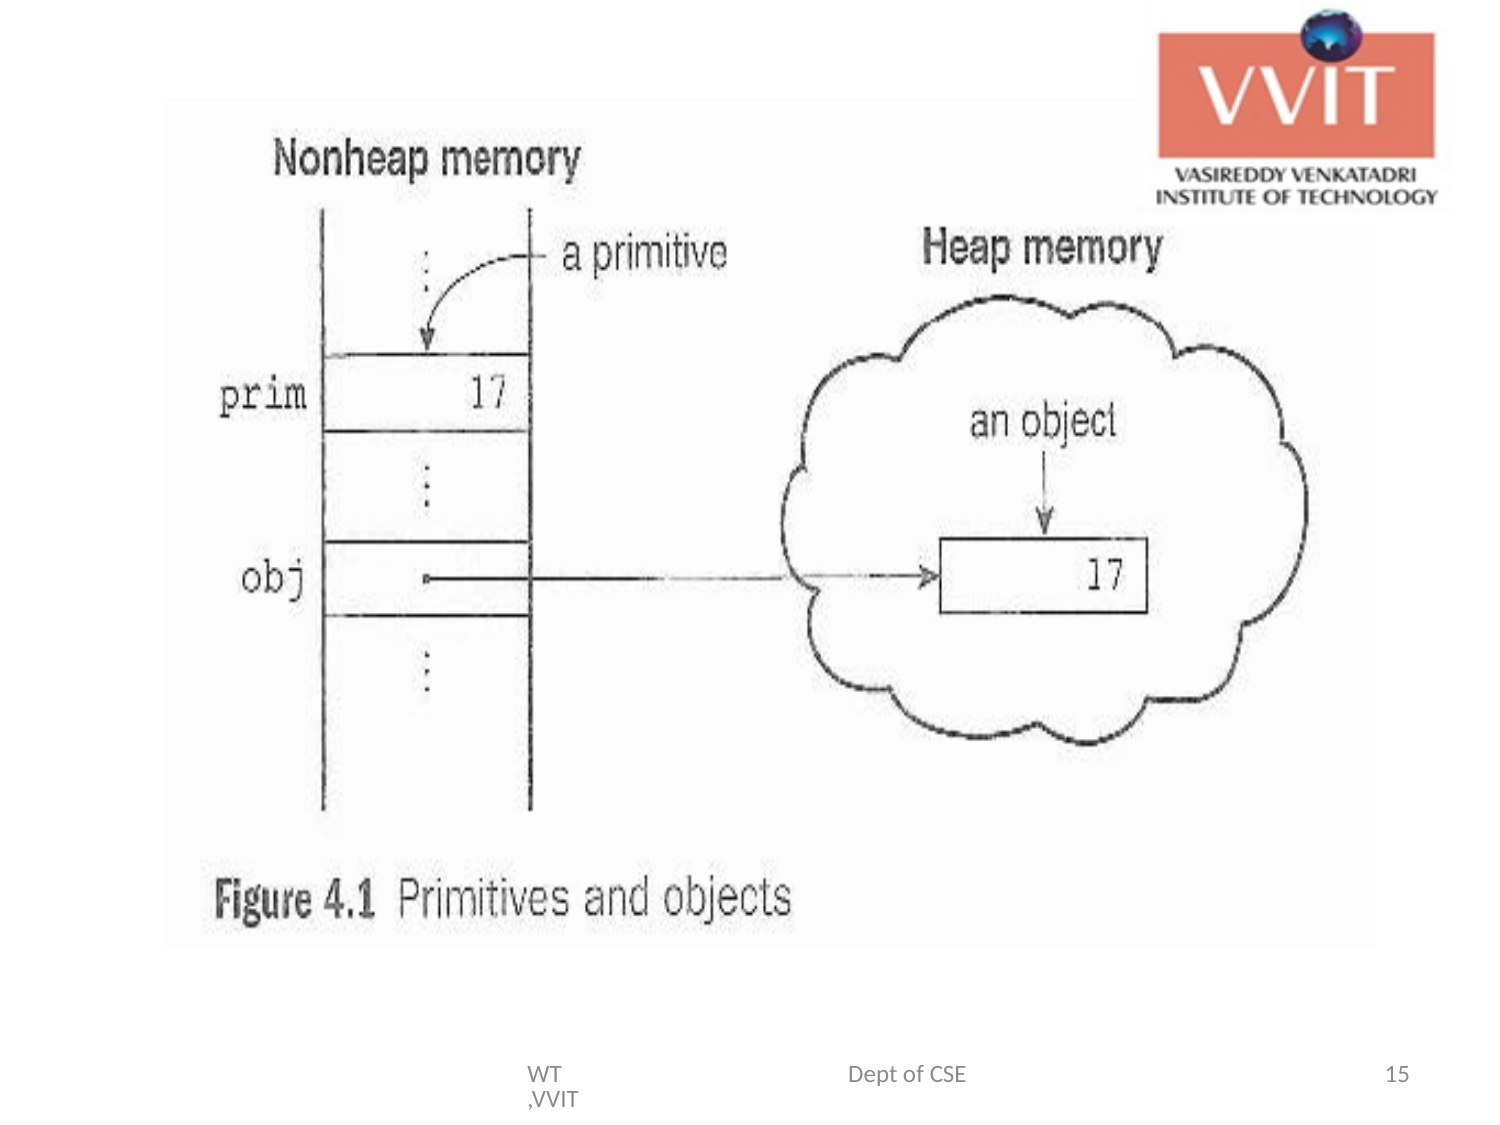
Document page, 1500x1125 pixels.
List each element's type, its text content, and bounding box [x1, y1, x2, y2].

footer WT Dept of CSE,VVIT [512, 1042, 988, 1103]
slide_number 15 [1074, 1042, 1425, 1103]
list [162, 99, 1376, 951]
picture [1137, 0, 1451, 226]
